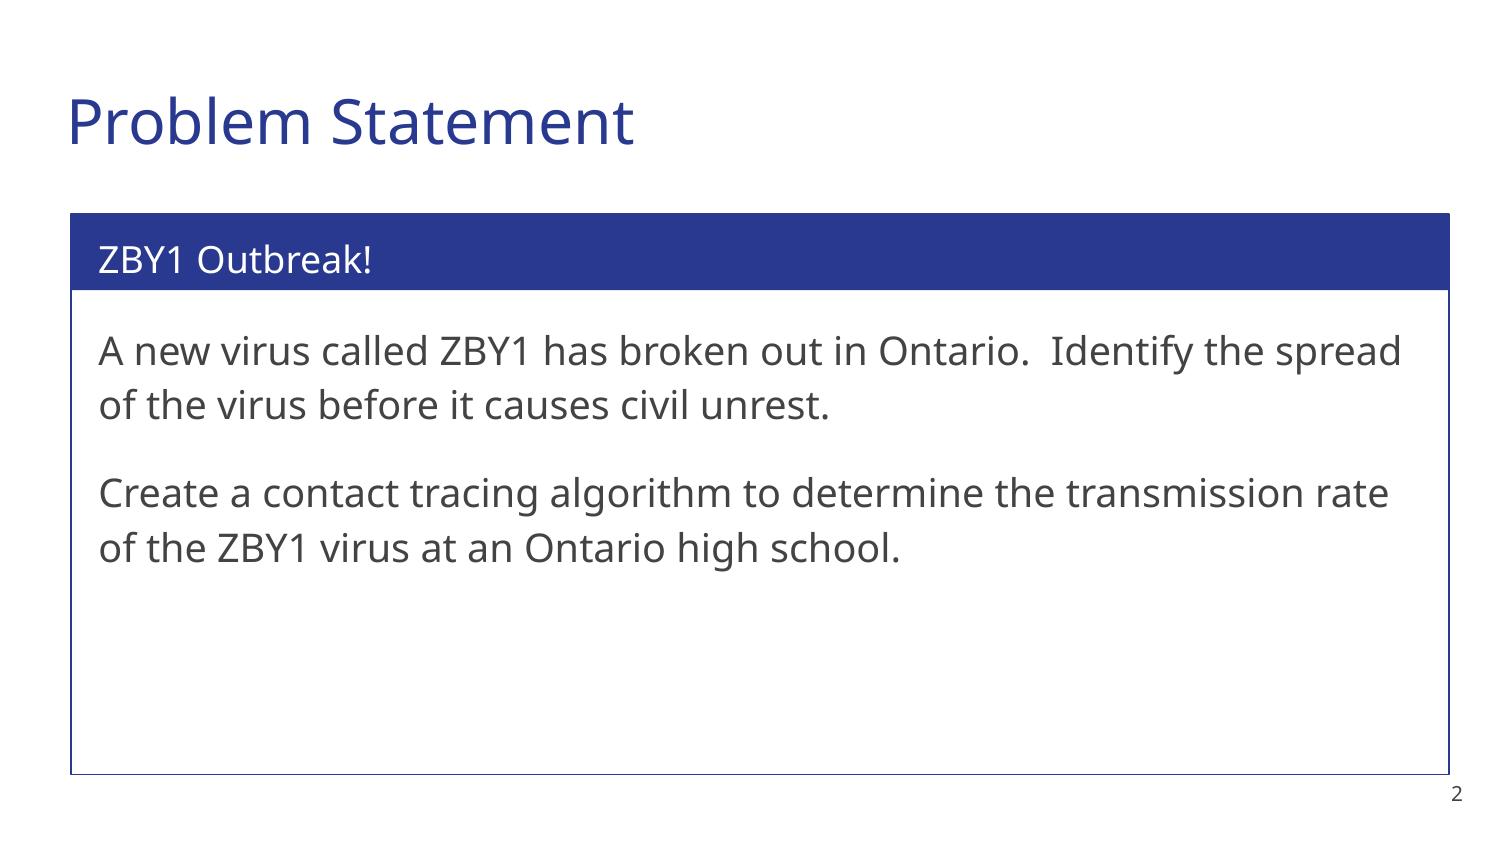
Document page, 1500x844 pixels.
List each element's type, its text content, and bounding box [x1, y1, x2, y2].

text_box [70, 213, 1450, 775]
slide_number ‹#› [1387, 762, 1478, 828]
title Problem Statement [51, 67, 1449, 167]
